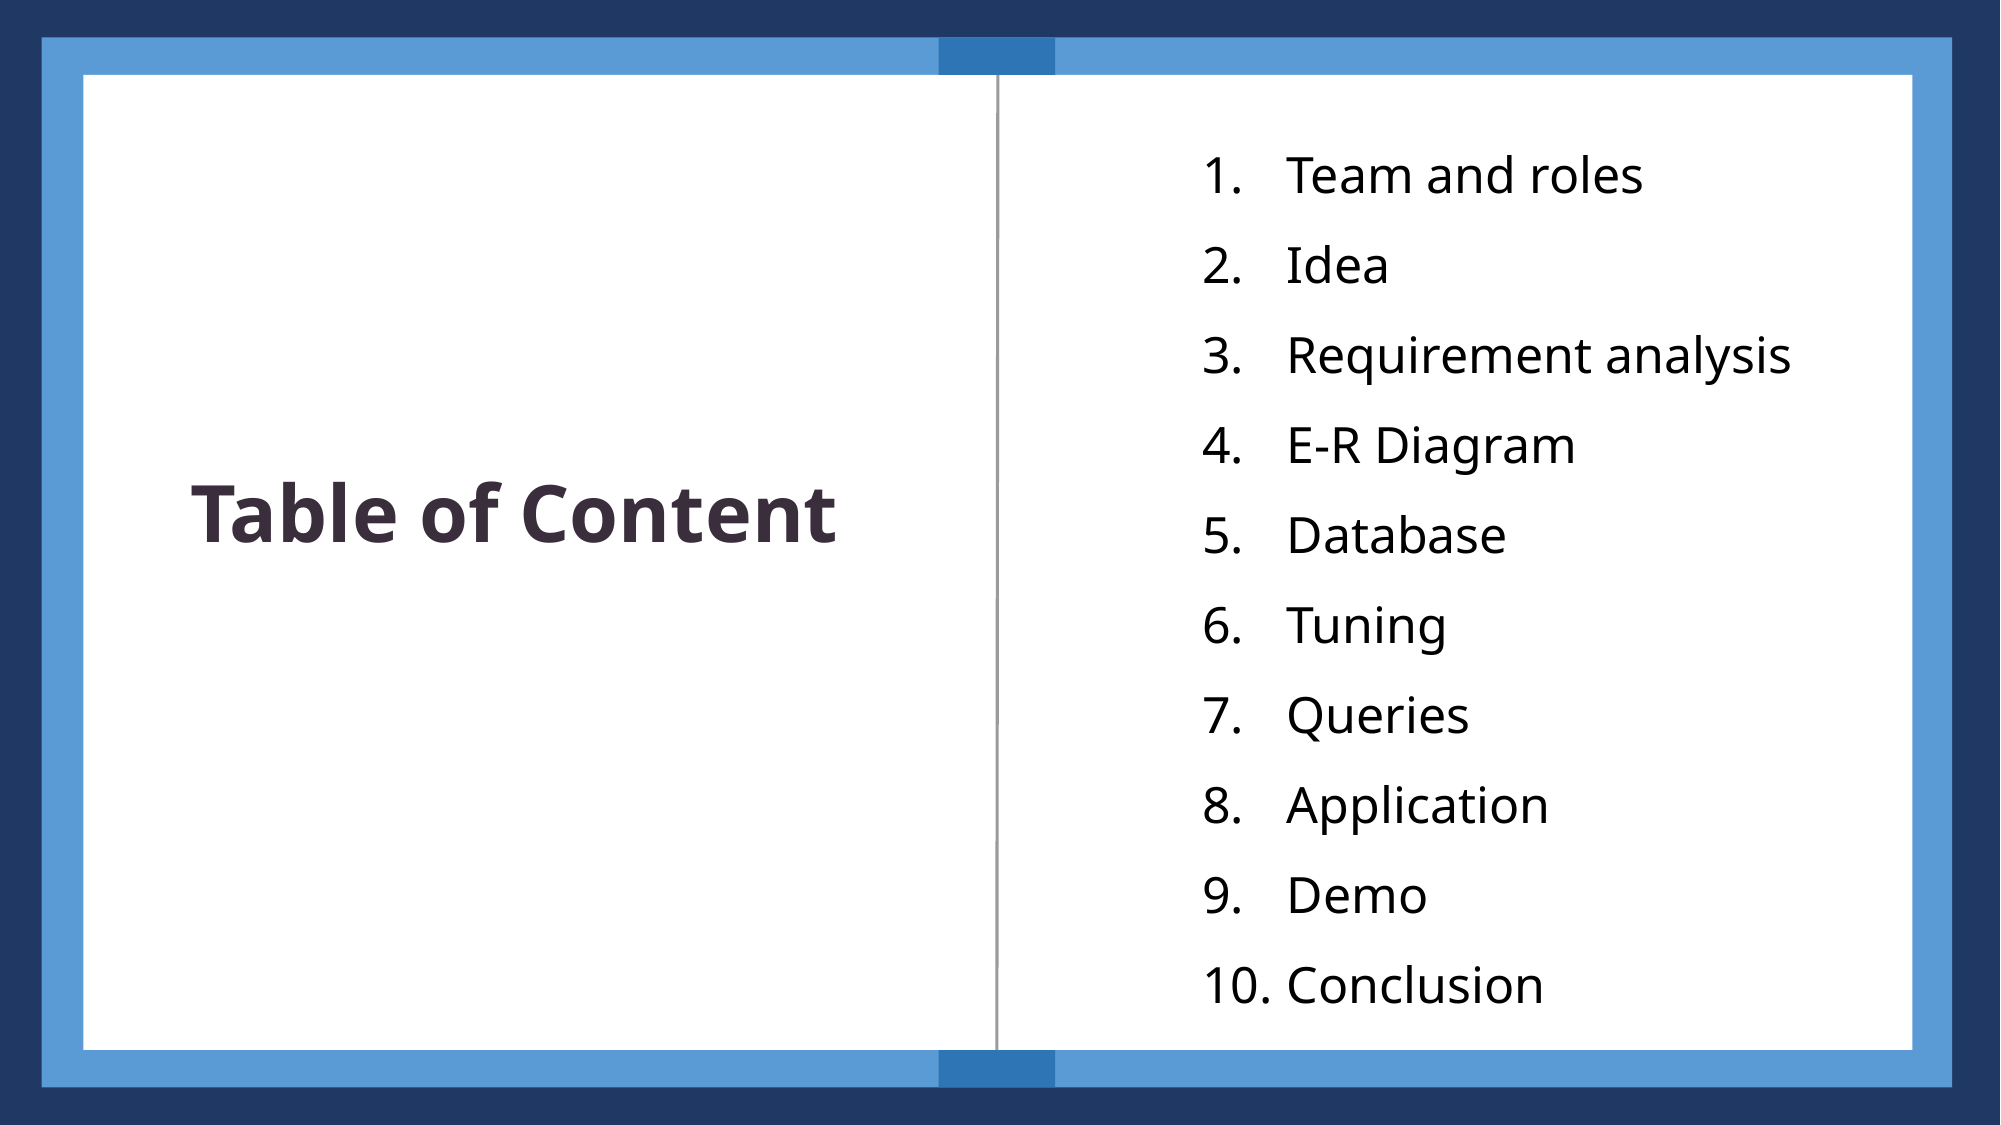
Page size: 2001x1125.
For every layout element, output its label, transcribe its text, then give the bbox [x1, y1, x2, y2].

text_box [0, 0, 2000, 1125]
text_box [1056, 36, 1953, 1088]
text_box Table of Content [146, 455, 884, 566]
text_box Team and roles Idea Requirement analysis E-R Diagram Database Tuning Queries Application Demo Conclusion [1187, 106, 1917, 1021]
text_box [999, 74, 1913, 1051]
text_box [41, 36, 937, 1088]
text_box [937, 36, 1056, 76]
text_box [82, 74, 996, 1051]
text_box [937, 1049, 1056, 1088]
